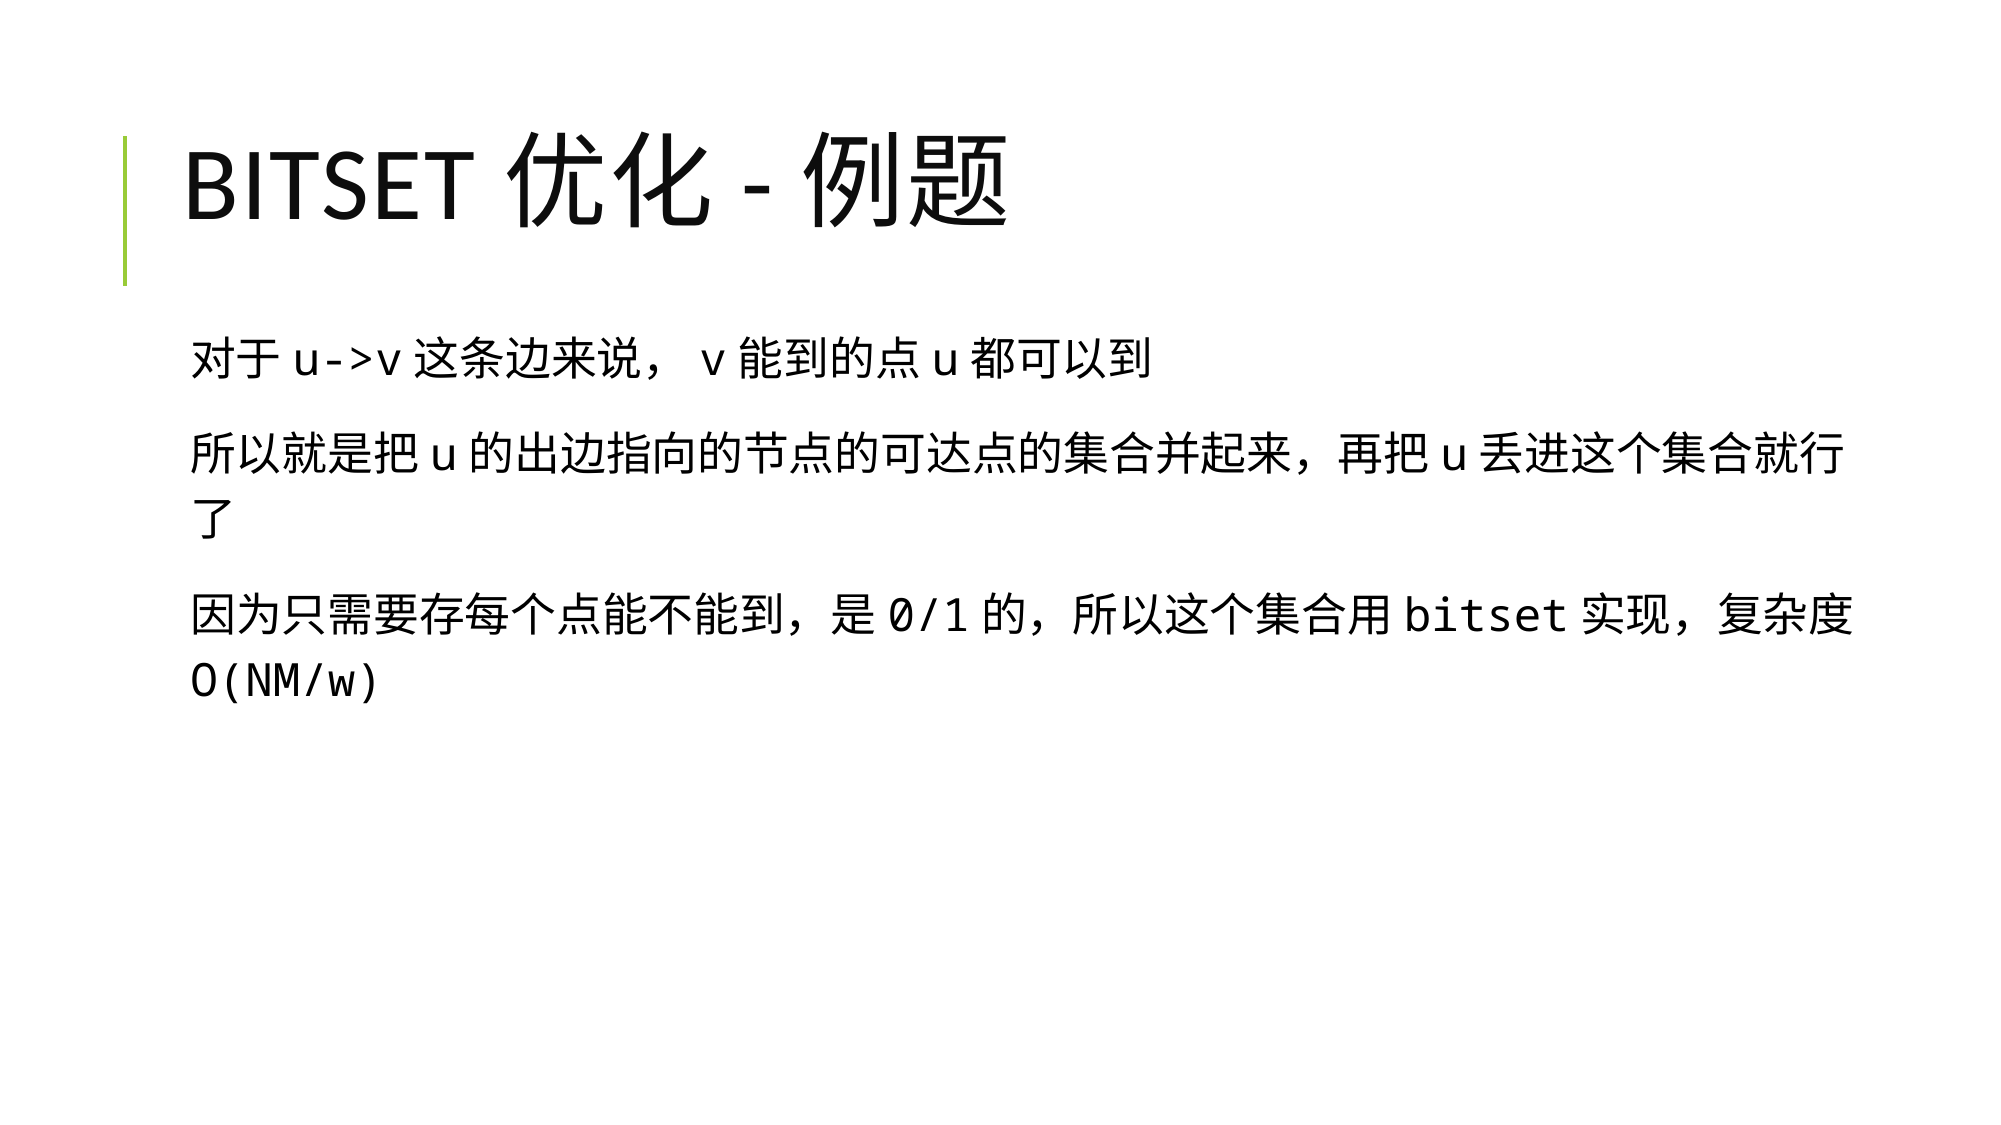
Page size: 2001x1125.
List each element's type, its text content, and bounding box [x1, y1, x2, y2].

list 对于u->v这条边来说，v能到的点u都可以到 所以就是把u的出边指向的节点的可达点的集合并起来，再把u丢进这个集合就行了 因为只需要存每个点能不能到，是0/1的，所以这个集合用bitset实现，复杂度O(NM/w) [168, 310, 1875, 1035]
title BITSET优化-例题 [168, 96, 1763, 283]
